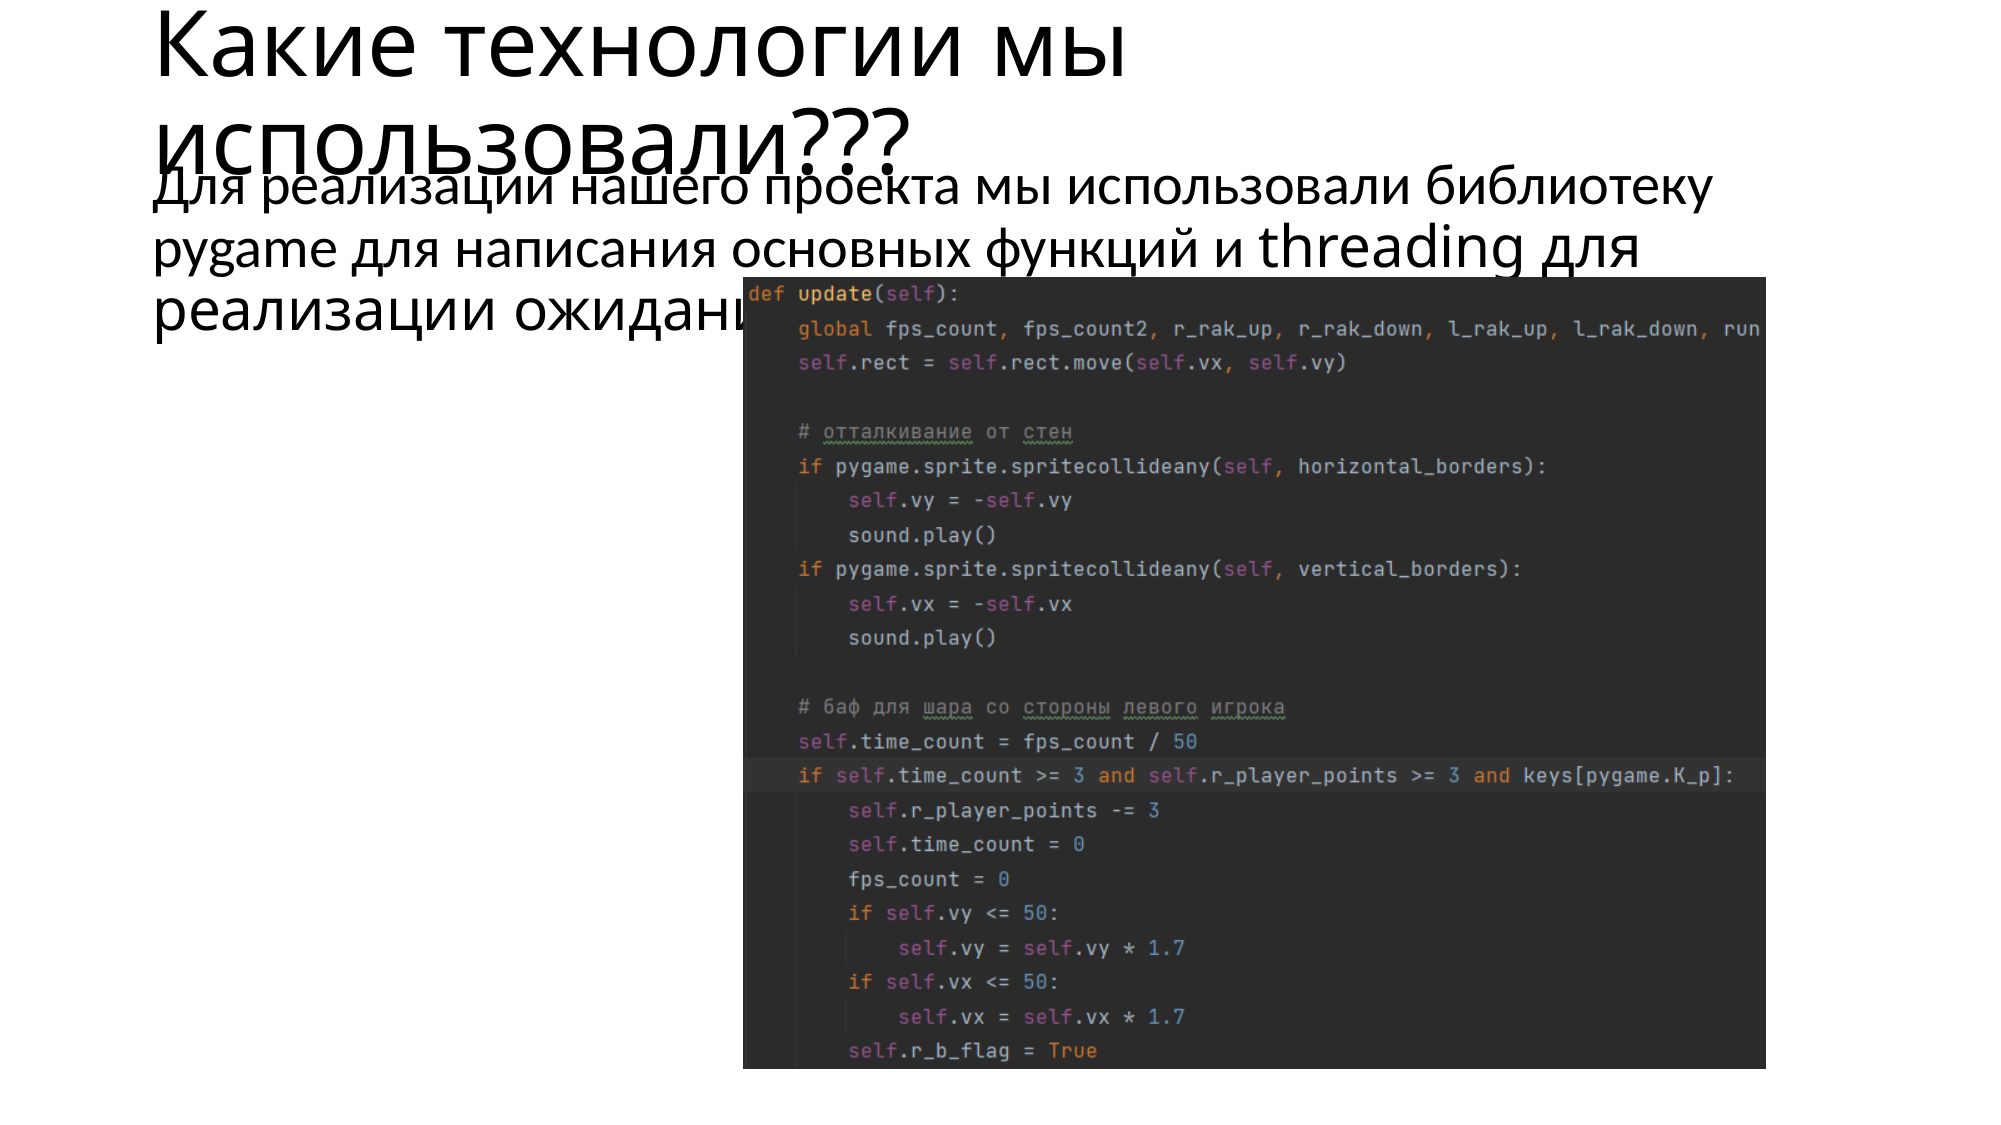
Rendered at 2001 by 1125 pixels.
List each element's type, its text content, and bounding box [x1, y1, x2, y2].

picture [743, 277, 1766, 1069]
title Какие технологии мы использовали??? [137, 0, 1863, 146]
list Для реализации нашего проекта мы использовали библиотеку pygame для написания основных функций и threading для реализации ожидания [137, 146, 1863, 1014]
